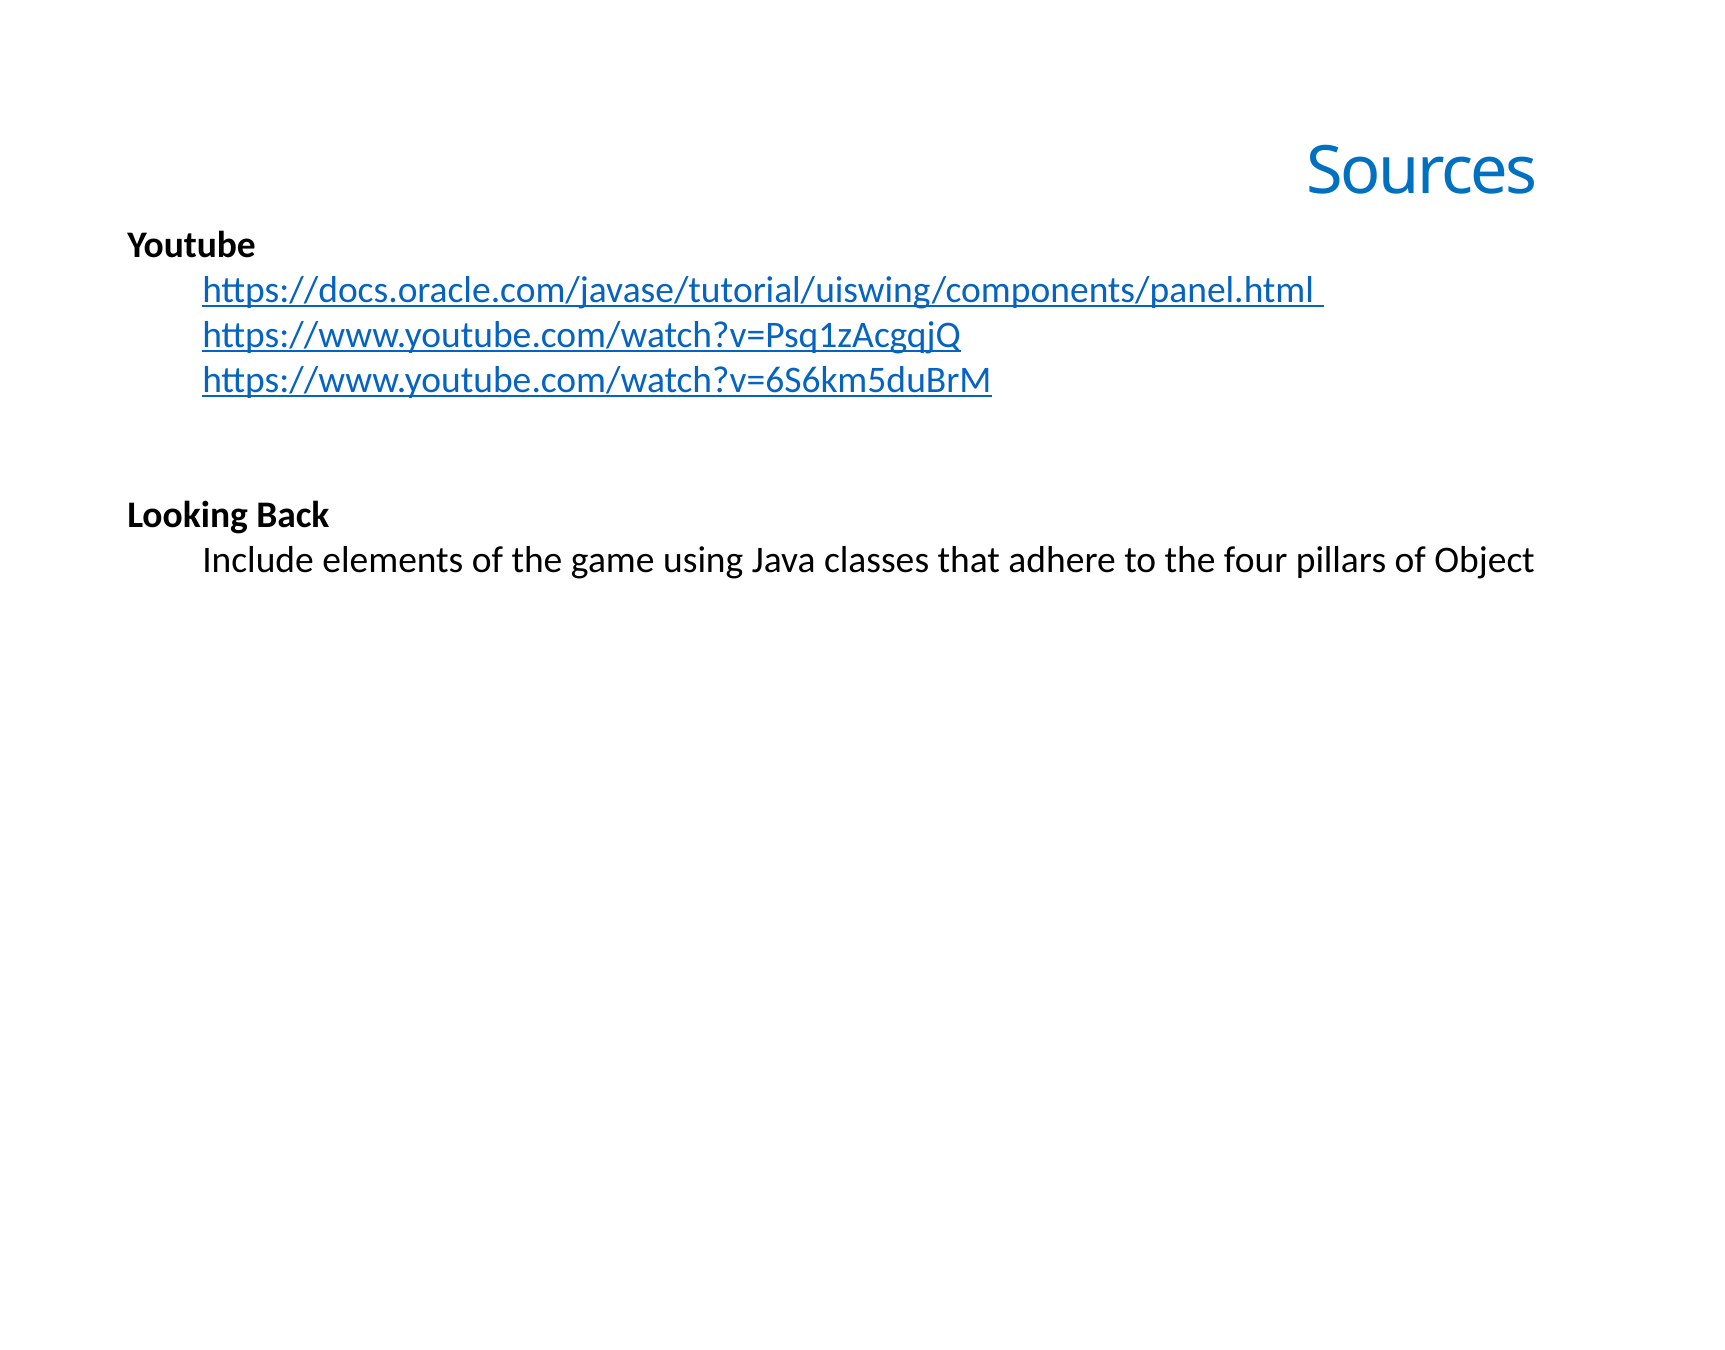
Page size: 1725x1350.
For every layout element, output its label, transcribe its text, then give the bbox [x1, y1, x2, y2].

title Sources [667, 52, 1538, 212]
text_box Youtube https://docs.oracle.com/javase/tutorial/uiswing/components/panel.html https://www.youtube.com/watch?v=Psq1zAcgqjQ https://www.youtube.com/watch?v=6S6km5duBrM Looking Back Include elements of the game using Java classes that adhere to the four pillars of Object [112, 212, 1625, 633]
